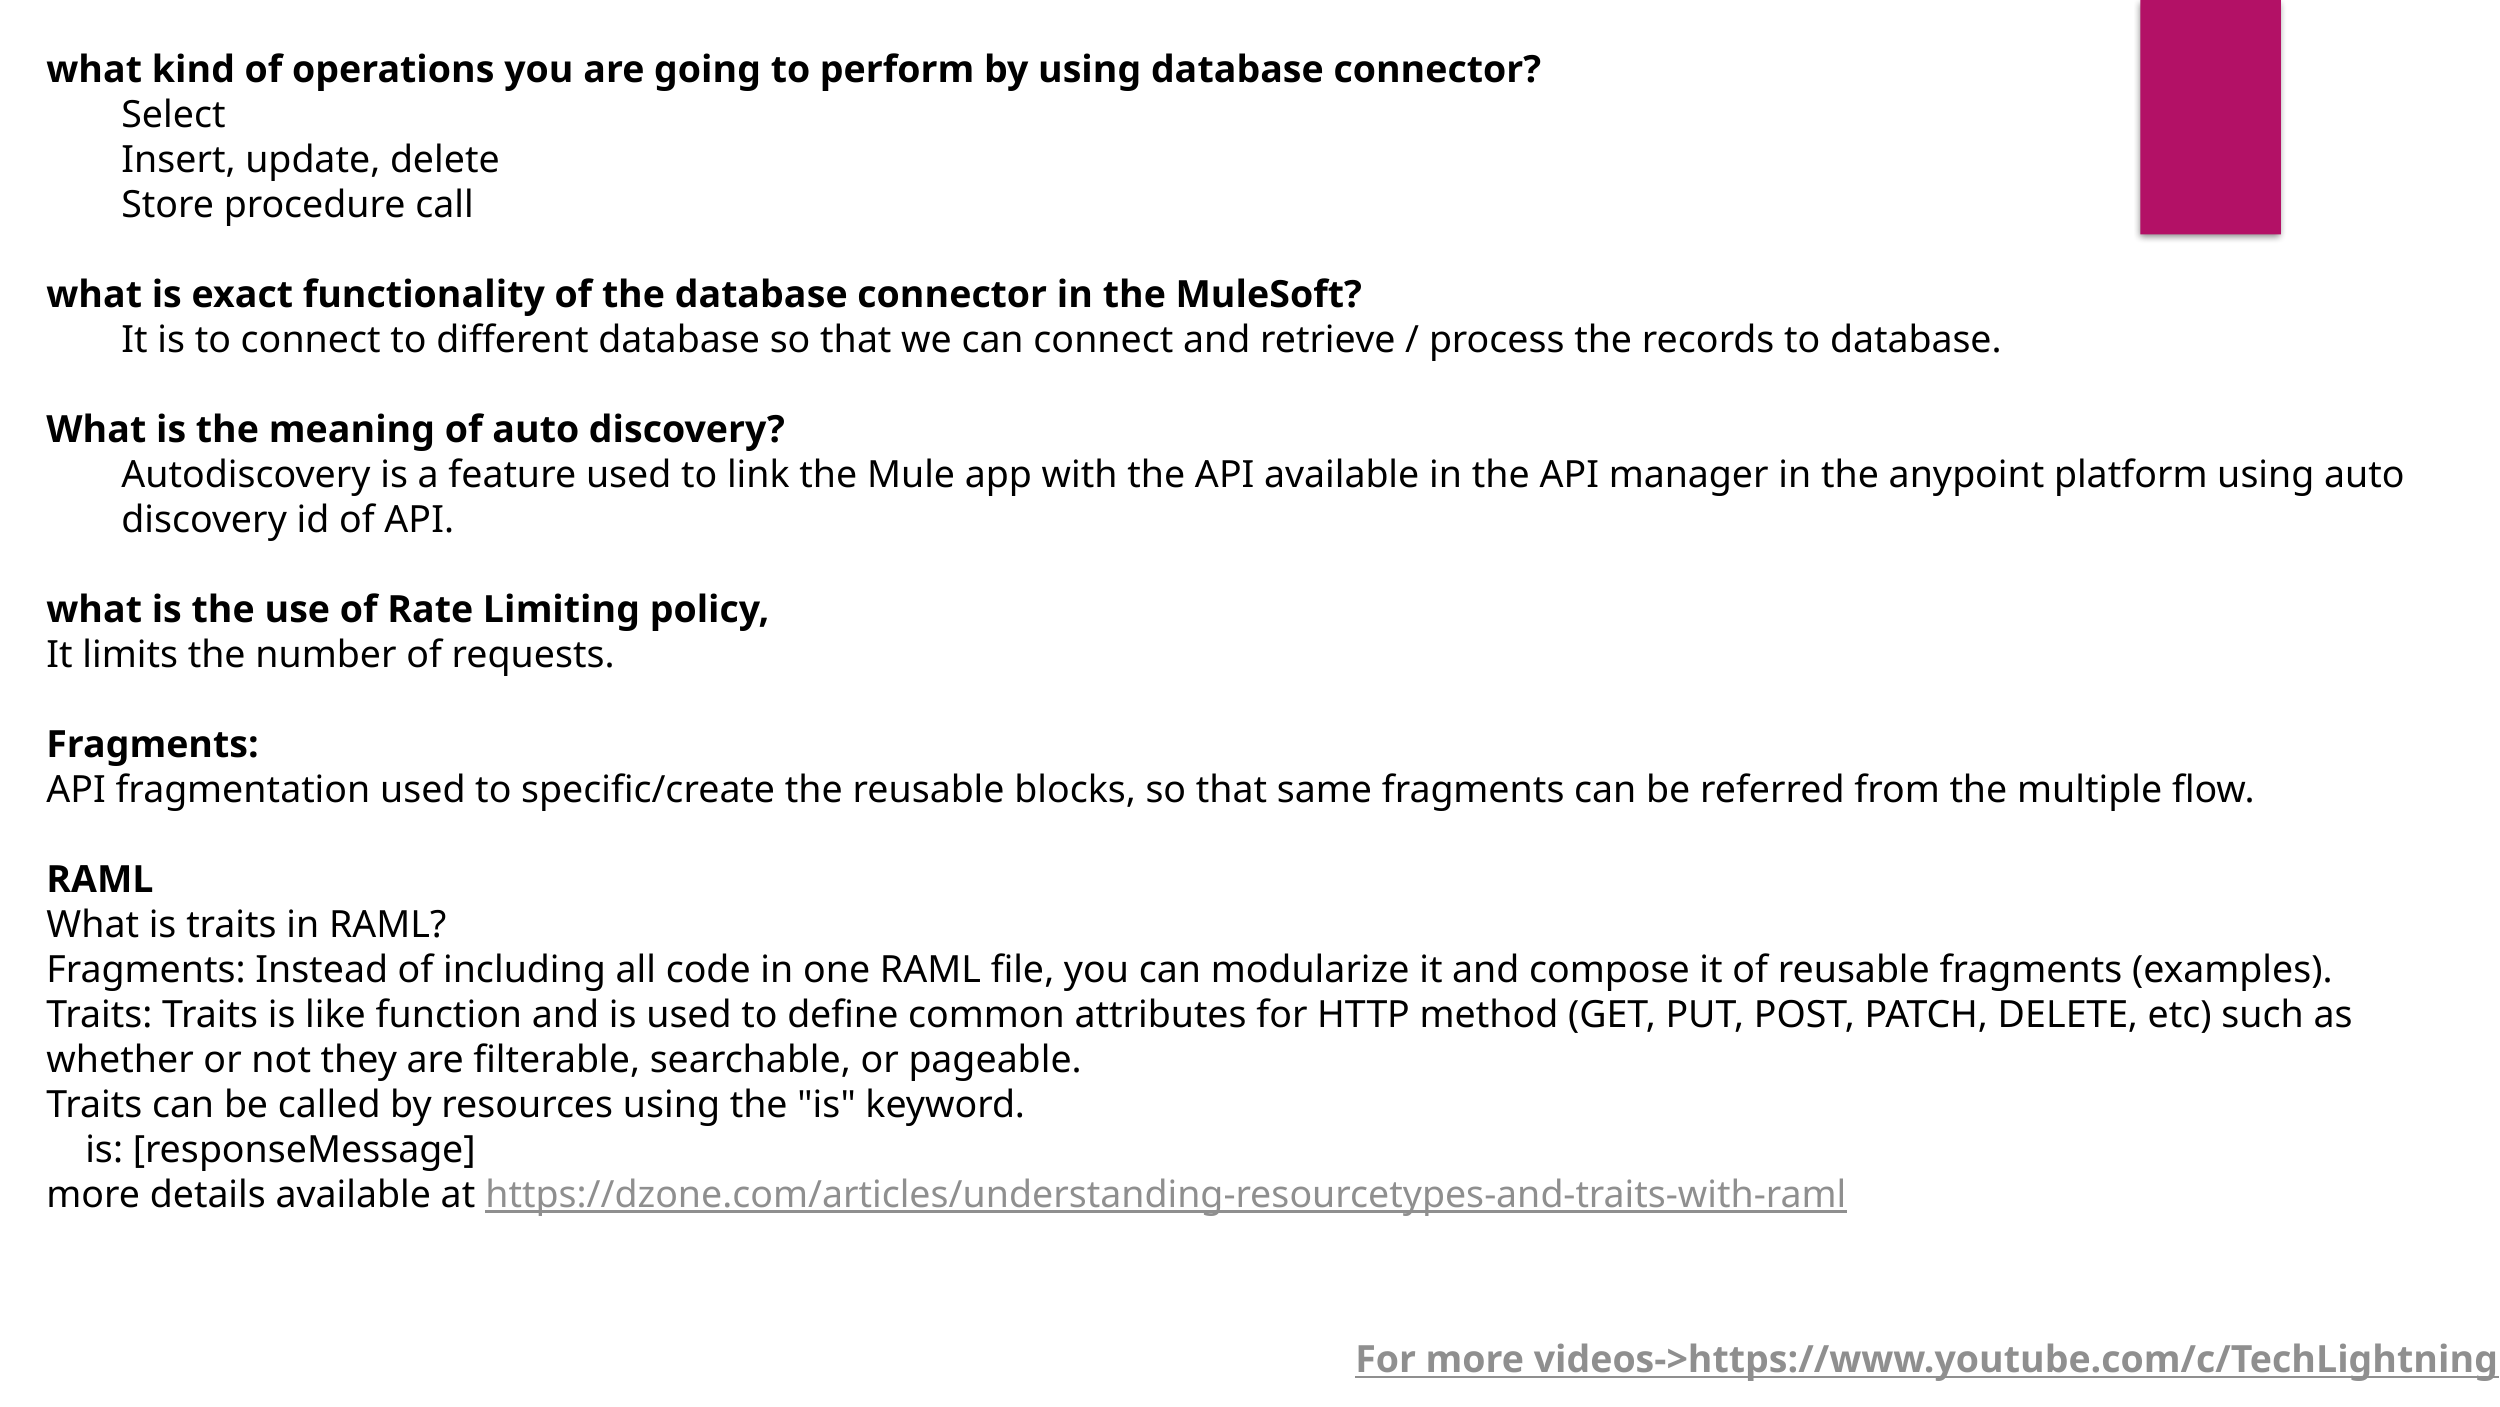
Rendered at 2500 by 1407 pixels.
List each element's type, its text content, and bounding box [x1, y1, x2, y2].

text_box For more videos->https://www.youtube.com/c/TechLightning [1340, 1327, 2500, 1394]
text_box what kind of operations you are going to perform by using database connector? Select Insert, update, delete Store procedure call what is exact functionality of the database connector in the MuleSoft? It is to connect to different database so that we can connect and retrieve / process the records to database. What is the meaning of auto discovery? Autodiscovery is a feature used to link the Mule app with the API available in the API manager in the anypoint platform using auto discovery id of API. what is the use of Rate Limiting policy, It limits the number of requests. Fragments: API fragmentation used to specific/create the reusable blocks, so that same fragments can be referred from the multiple flow. RAML What is traits in RAML? Fragments: Instead of including all code in one RAML file, you can modularize it and compose it of reusable fragments (examples). Traits: Traits is like function and is used to define common attributes for HTTP method (GET, PUT, POST, PATCH, DELETE, etc) such as whether or not they are filterable, searchable, or pageable. Traits can be called by resources using the "is" keyword. is: [responseMessage] more details available at https://dzone.com/articles/understanding-resourcetypes-and-traits-with-raml [31, 37, 2438, 1229]
